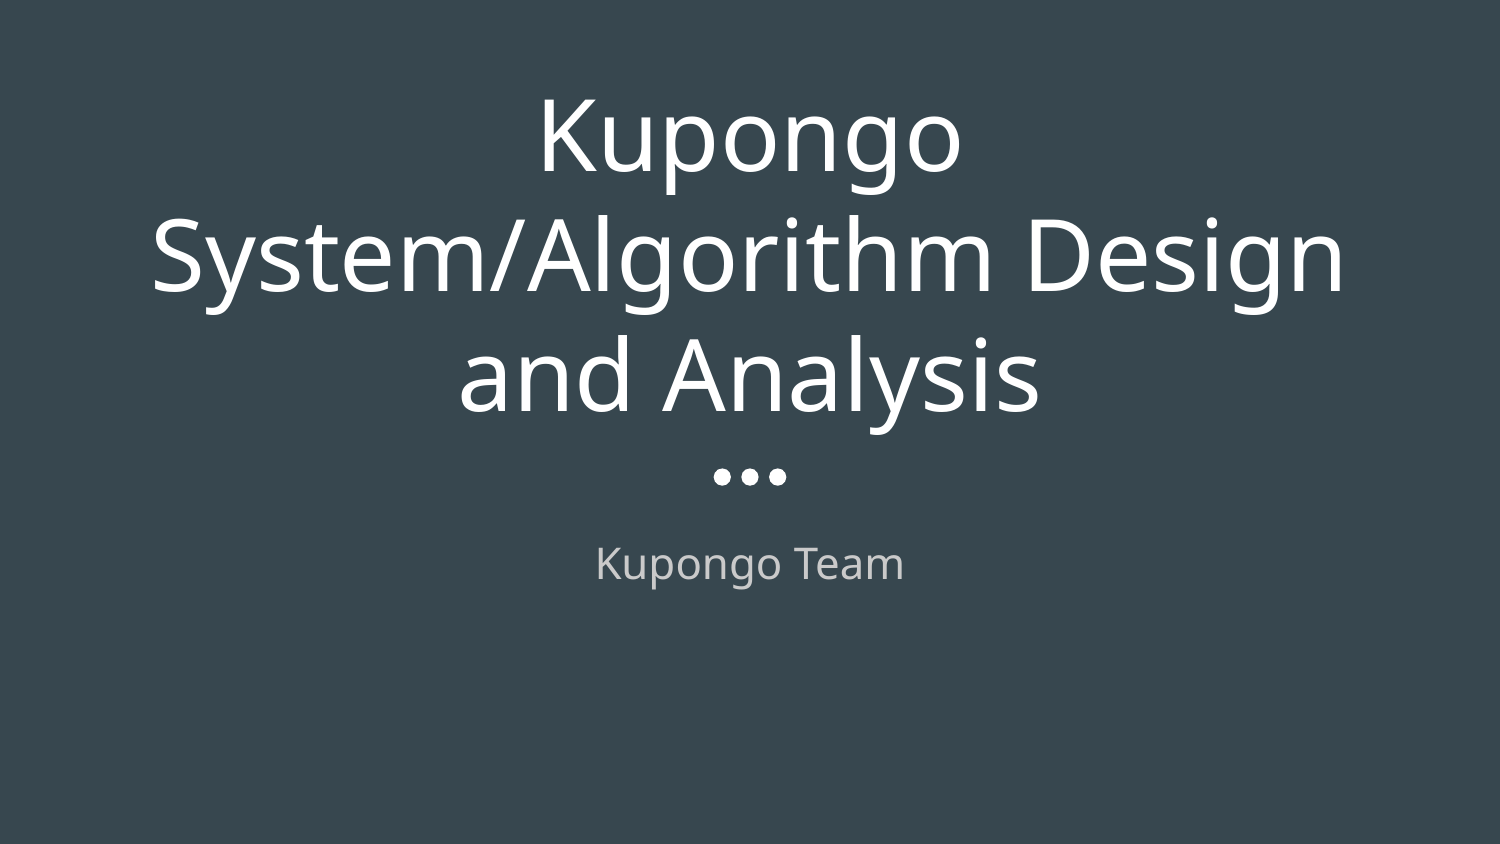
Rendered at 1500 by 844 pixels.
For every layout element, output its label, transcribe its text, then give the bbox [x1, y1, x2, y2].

title Kupongo System/Algorithm Design and Analysis [110, 162, 1390, 447]
subtitle Kupongo Team [110, 520, 1390, 651]
